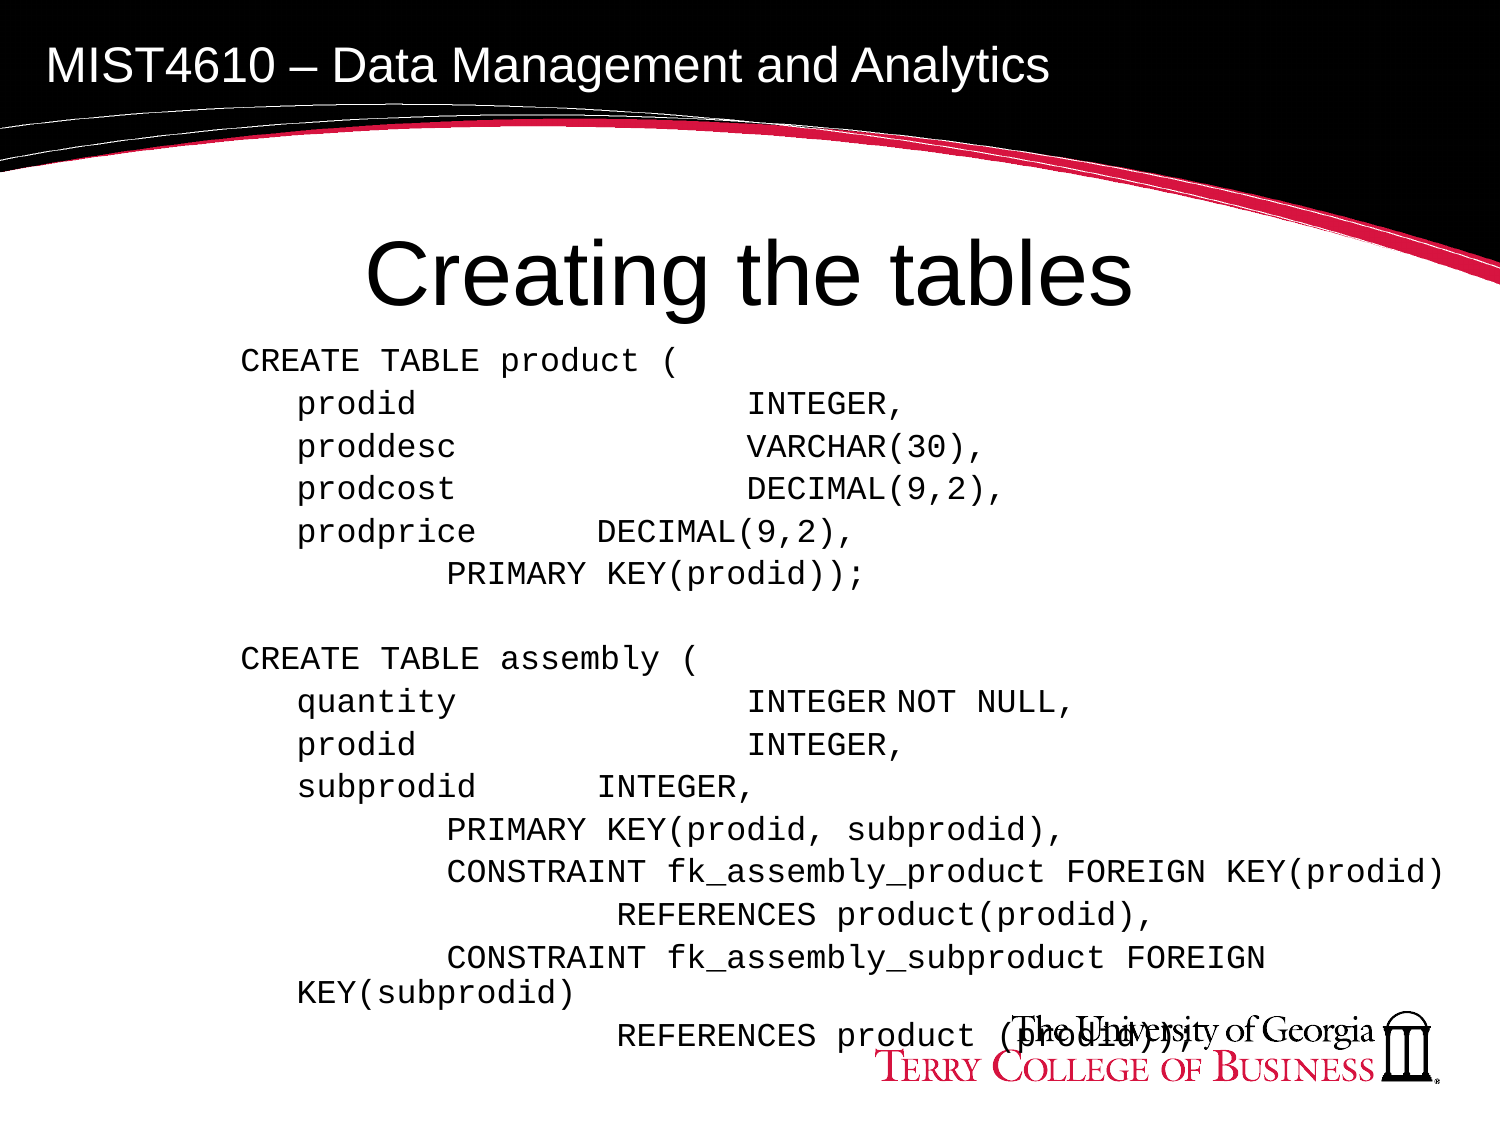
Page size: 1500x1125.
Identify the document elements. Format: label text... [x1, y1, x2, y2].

title Creating the tables [75, 174, 1425, 363]
list CREATE TABLE product ( prodid INTEGER, proddesc VARCHAR(30), prodcost DECIMAL(9,2), prodprice DECIMAL(9,2), PRIMARY KEY(prodid)); CREATE TABLE assembly ( quantity INTEGER NOT NULL, prodid INTEGER, subprodid INTEGER, PRIMARY KEY(prodid, subprodid), CONSTRAINT fk_assembly_product FOREIGN KEY(prodid) REFERENCES product(prodid), CONSTRAINT fk_assembly_subproduct FOREIGN KEY(subprodid) REFERENCES product (prodid)); [225, 335, 1500, 1011]
picture [0, 0, 1500, 286]
picture [875, 1011, 1440, 1084]
